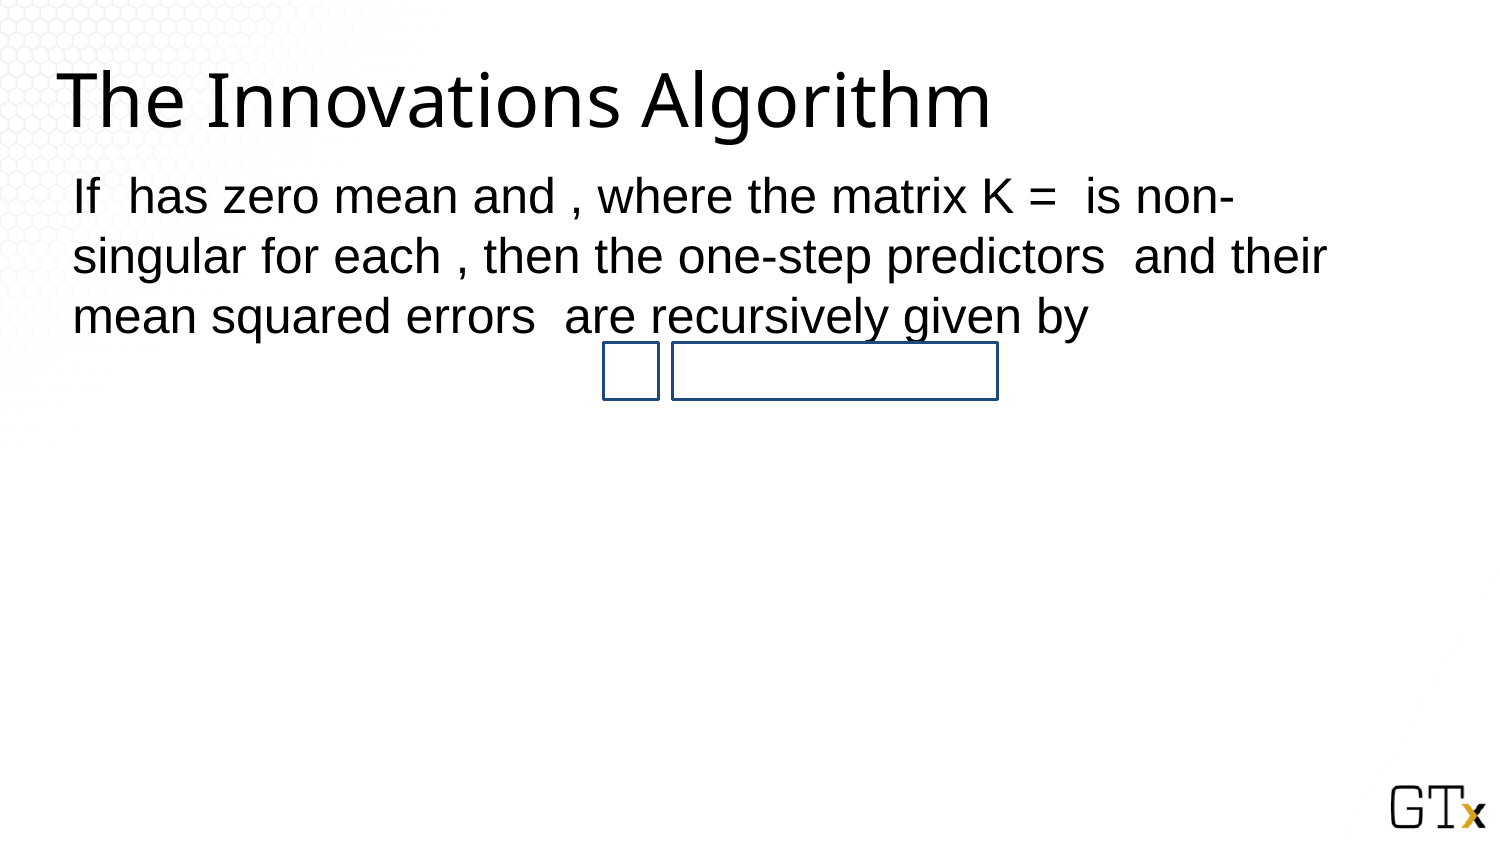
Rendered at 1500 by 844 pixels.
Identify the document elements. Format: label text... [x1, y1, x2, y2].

text_box [672, 342, 998, 400]
picture [1341, 569, 1500, 844]
title The Innovations Algorithm [41, 45, 1488, 147]
text_box [603, 342, 659, 400]
